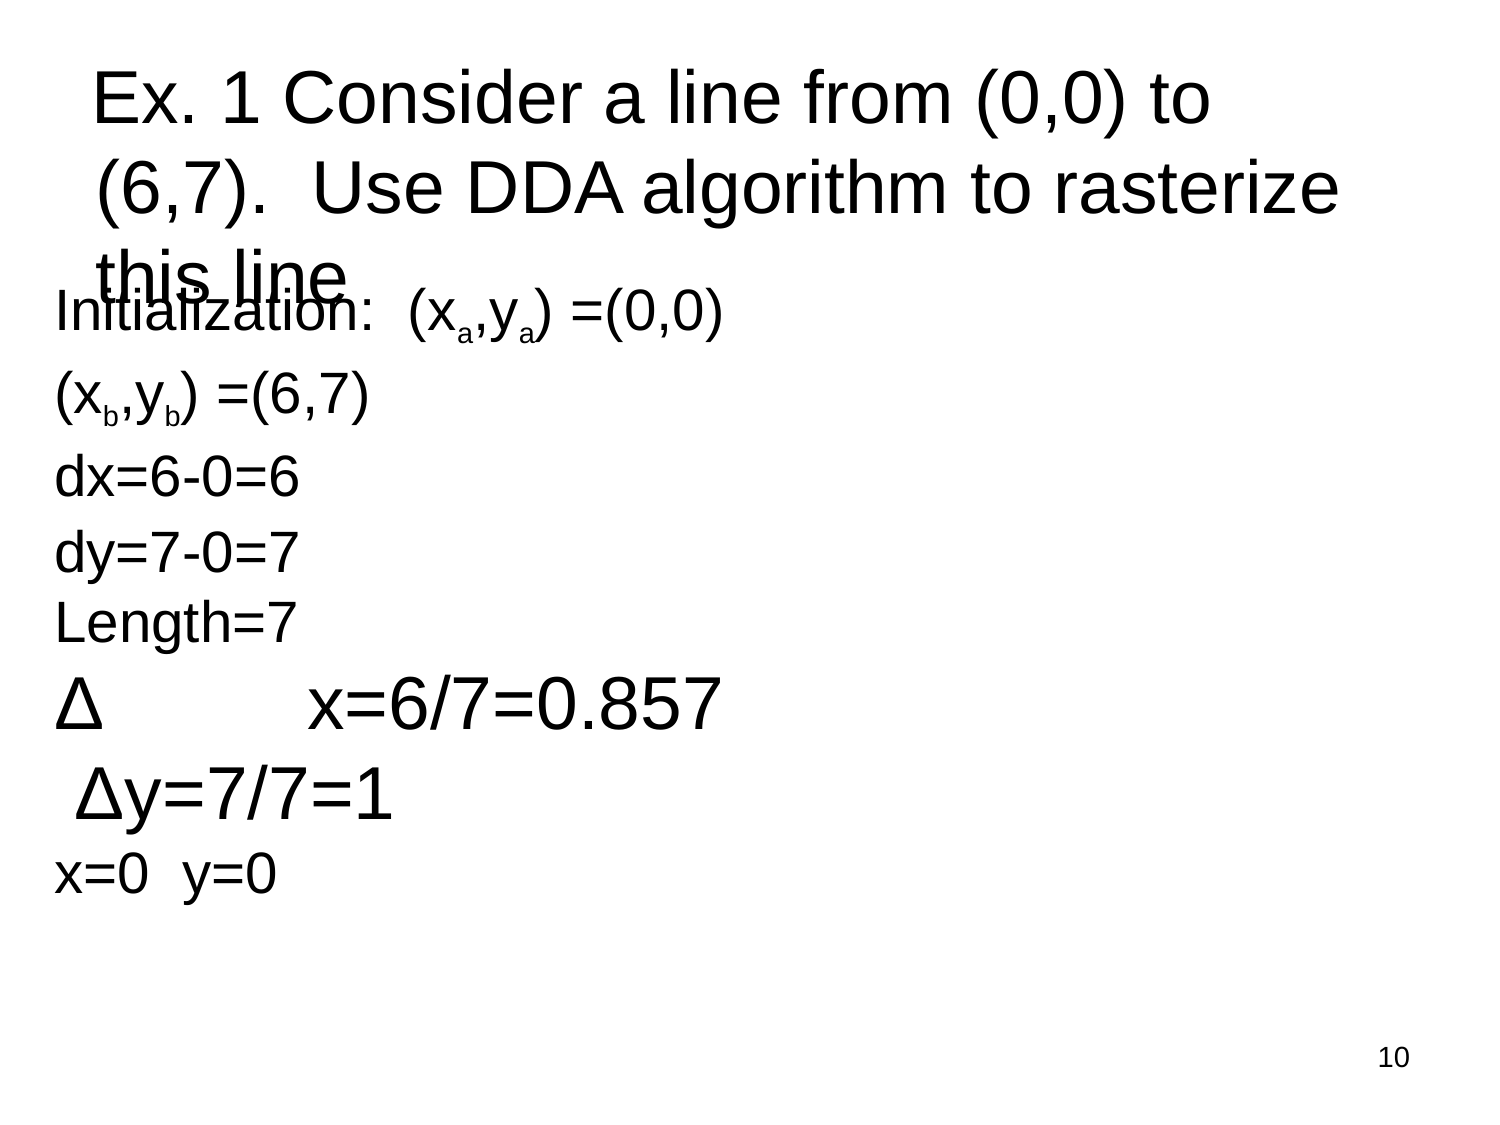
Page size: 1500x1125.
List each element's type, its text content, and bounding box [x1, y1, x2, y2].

title Ex. 1 Consider a line from (0,0) to (6,7). Use DDA algorithm to rasterize this line [89, 46, 1409, 319]
slide_number ‹#› [1371, 1032, 1417, 1125]
text_box Initialization: (xa,ya) =(0,0) (xb,yb) =(6,7) dx=6-0=6 dy=7-0=7 Length=7 Δ x=6/7=0.857 Δy=7/7=1 x=0 y=0 [49, 253, 1388, 905]
